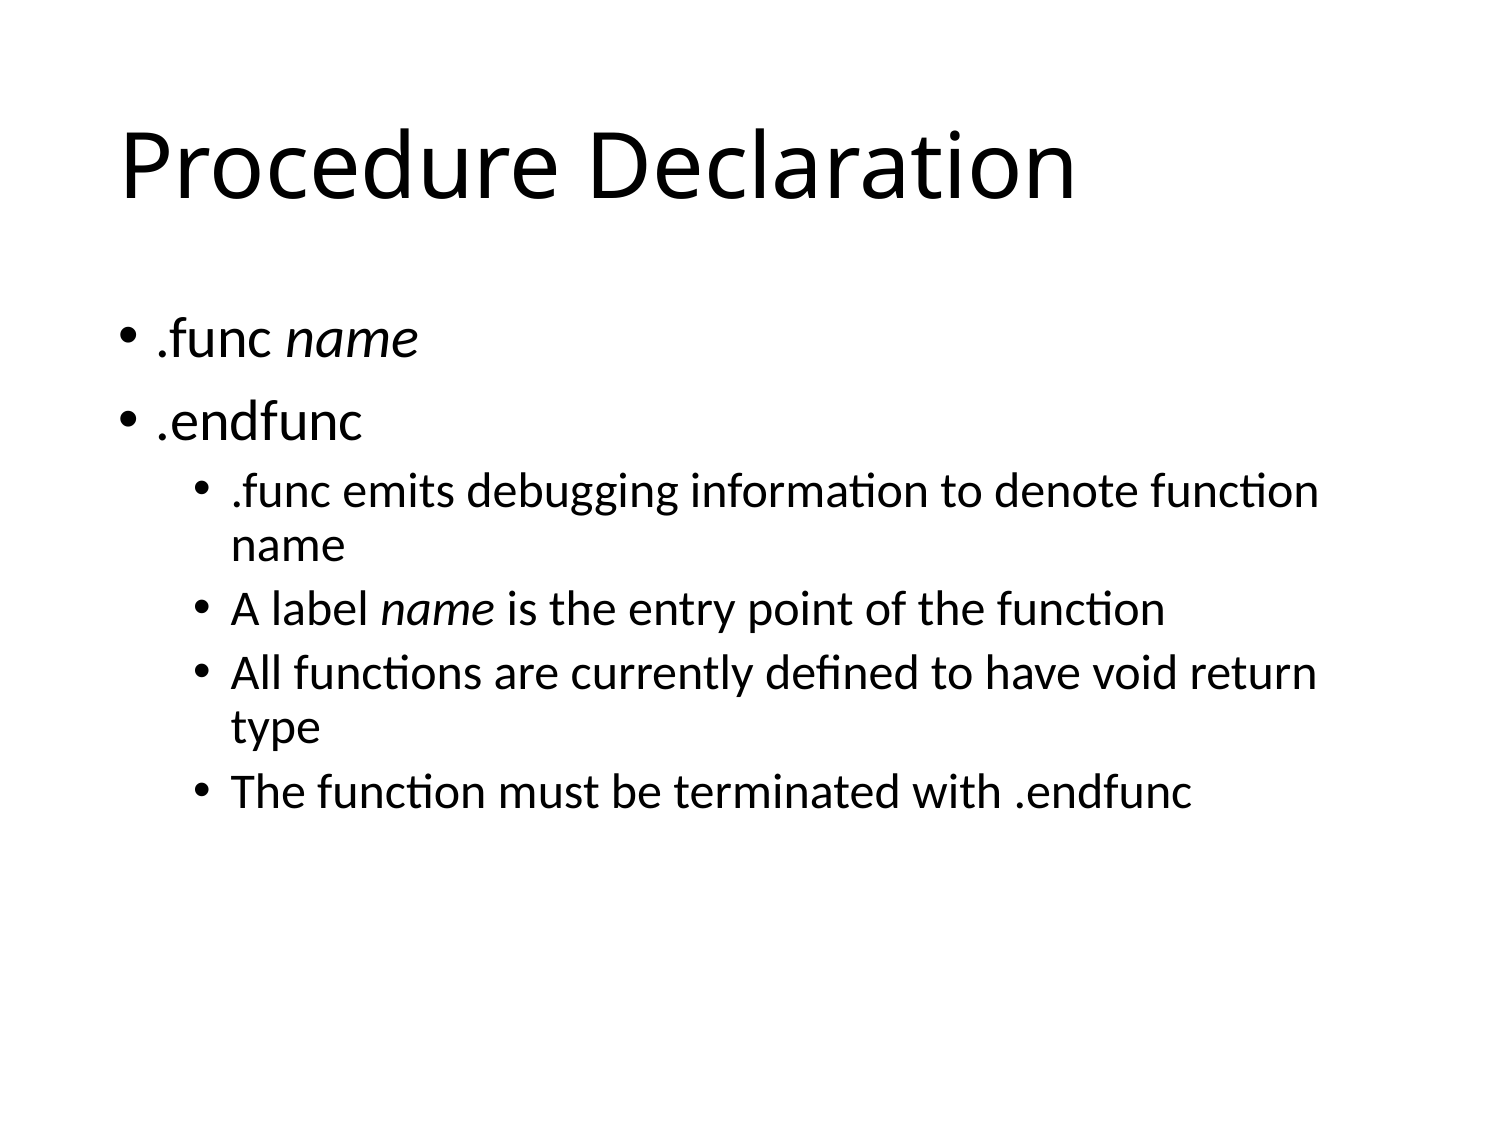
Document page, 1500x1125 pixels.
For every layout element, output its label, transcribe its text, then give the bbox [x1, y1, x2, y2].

list .func name .endfunc .func emits debugging information to denote function name A label name is the entry point of the function All functions are currently defined to have void return type The function must be terminated with .endfunc [103, 299, 1397, 1014]
title Procedure Declaration [103, 59, 1397, 278]
